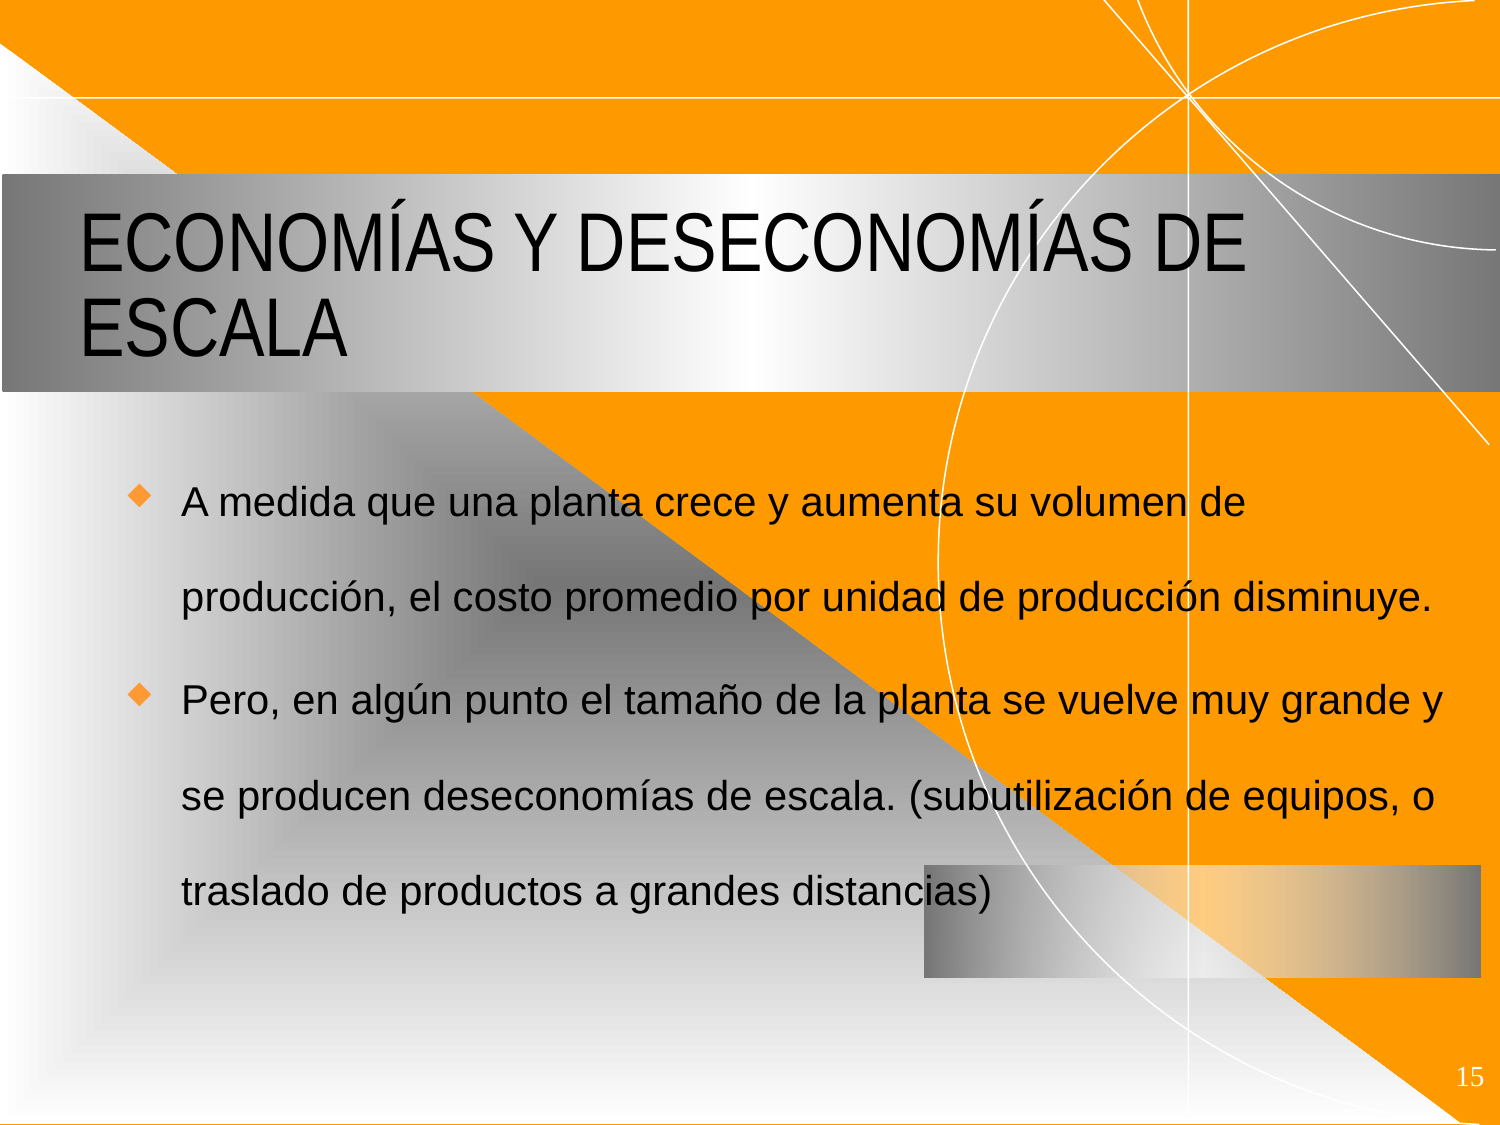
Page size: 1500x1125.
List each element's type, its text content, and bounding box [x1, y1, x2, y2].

title ECONOMÍAS Y DESECONOMÍAS DE ESCALA [64, 177, 1446, 381]
slide_number 15 [1187, 1049, 1500, 1125]
list A medida que una planta crece y aumenta su volumen de producción, el costo promedio por unidad de producción disminuye. Pero, en algún punto el tamaño de la planta se vuelve muy grande y se producen deseconomías de escala. (subutilización de equipos, o traslado de productos a grandes distancias) [109, 422, 1463, 983]
